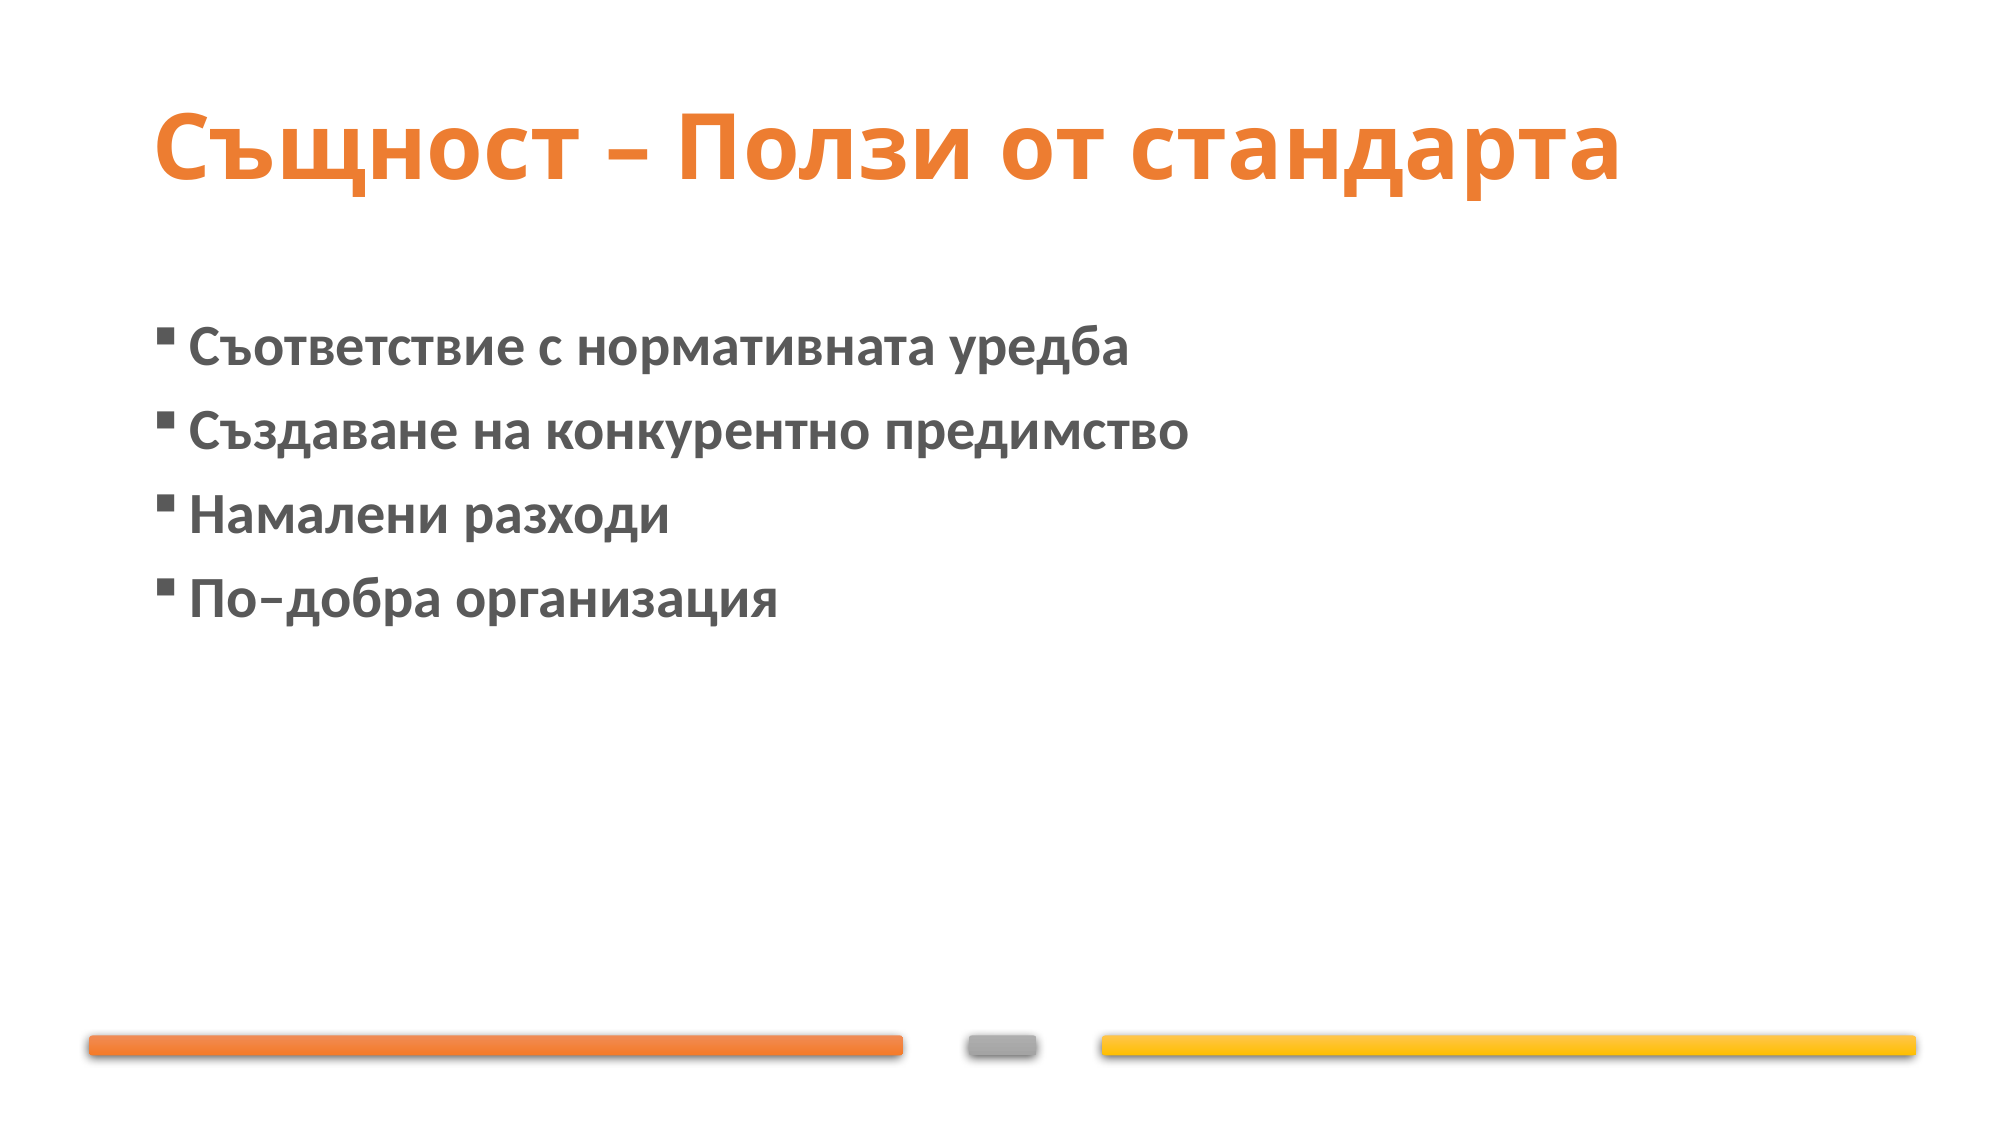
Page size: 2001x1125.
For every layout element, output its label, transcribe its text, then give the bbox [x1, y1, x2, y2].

title Същност – Ползи от стандарта [137, 41, 1863, 259]
list Съответствие с нормативната уредба Създаване на конкурентно предимство Намалени разходи По–добра организация [137, 307, 1863, 1014]
